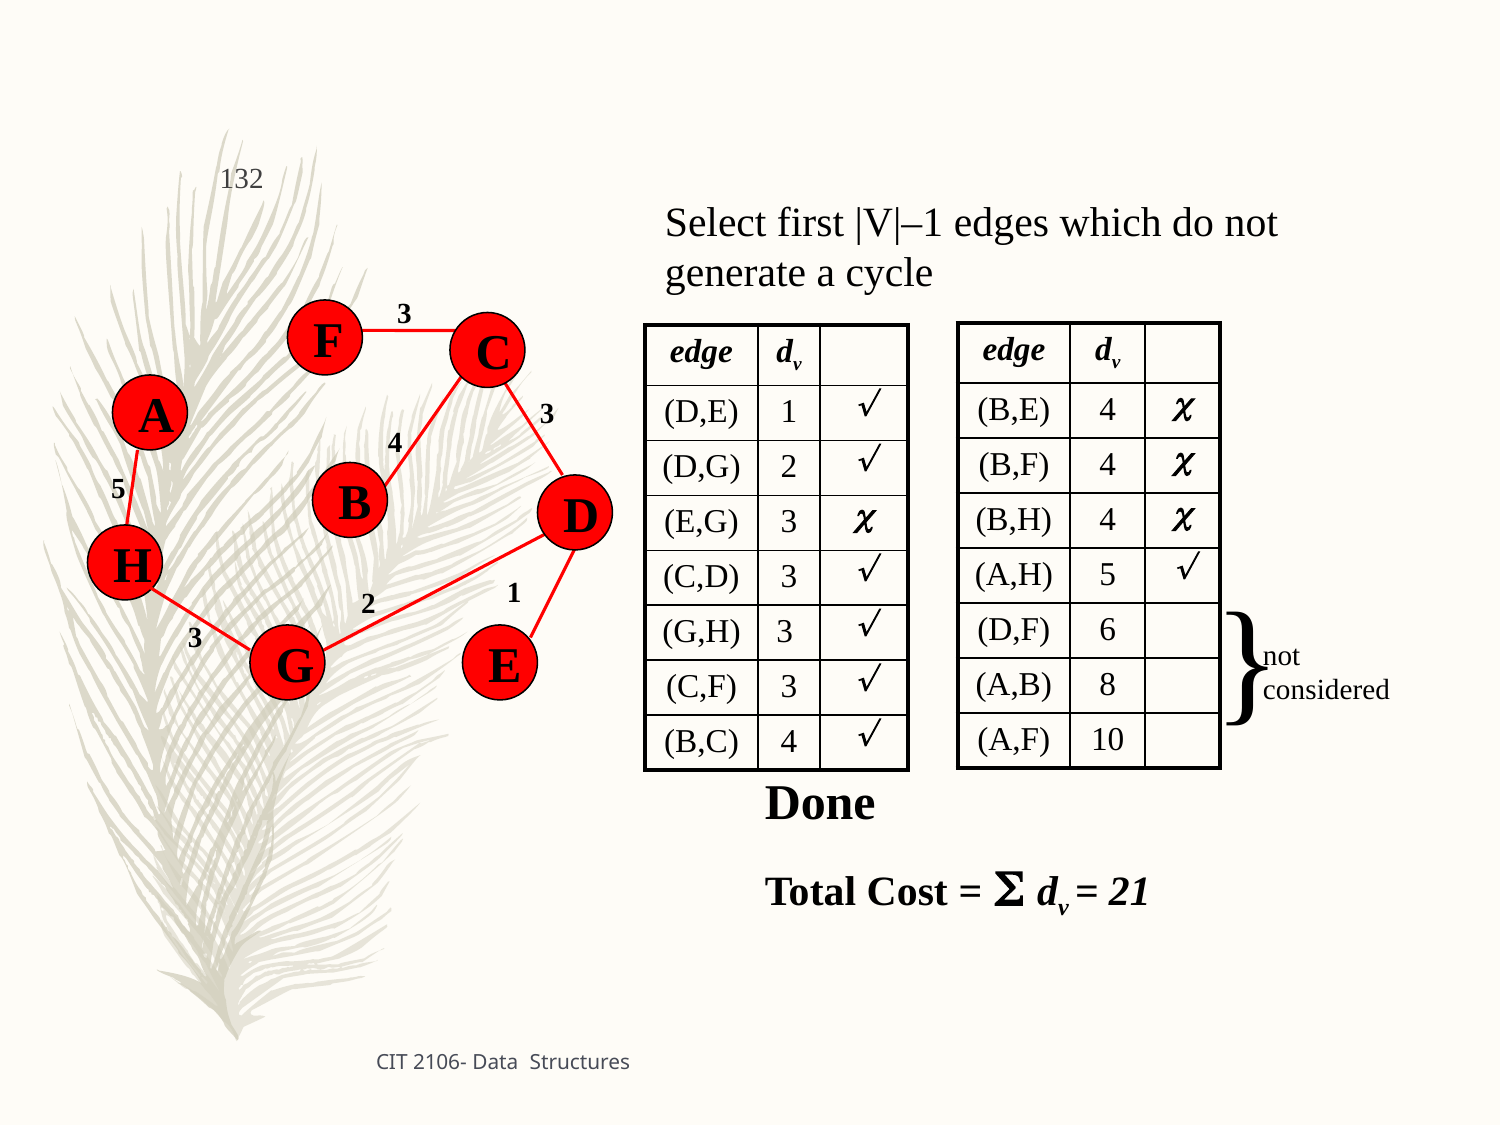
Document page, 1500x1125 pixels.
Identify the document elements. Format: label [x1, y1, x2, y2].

table_header [647, 327, 757, 385]
table_cell [821, 716, 906, 762]
table_cell [1146, 714, 1218, 762]
table_header [1146, 325, 1218, 382]
table_cell [821, 496, 906, 550]
text_box [649, 187, 1313, 303]
table_cell [1071, 439, 1144, 492]
table_cell [759, 386, 819, 440]
table_cell [960, 714, 1069, 762]
table_cell [647, 661, 757, 714]
table_cell [1071, 604, 1144, 657]
table_cell [1071, 494, 1144, 547]
table_cell [960, 439, 1069, 492]
table_cell [647, 496, 757, 550]
text_box [287, 287, 575, 538]
text_box [87, 374, 250, 661]
table_cell [1146, 439, 1218, 492]
table_header [1071, 325, 1144, 382]
table_cell [960, 659, 1069, 712]
table_cell [647, 716, 757, 768]
table_cell [1146, 604, 1199, 657]
table_cell [759, 441, 819, 495]
table_cell [960, 604, 1069, 657]
table_cell [960, 384, 1069, 437]
table_cell [821, 441, 906, 495]
table_cell [759, 606, 819, 659]
table_cell [647, 551, 757, 604]
table_cell [821, 661, 906, 714]
table_cell [759, 551, 819, 604]
table_cell [821, 606, 906, 659]
text_box [249, 474, 613, 700]
slide_number [46, 102, 279, 203]
table_cell [759, 496, 819, 550]
table_cell [759, 716, 819, 762]
table_cell [1071, 549, 1144, 602]
table_cell [1146, 494, 1218, 547]
footer [360, 1032, 1059, 1093]
table_cell [647, 386, 757, 440]
table_cell [821, 386, 906, 440]
table_cell [1146, 384, 1218, 437]
text_box [750, 762, 1225, 999]
table_header [960, 325, 1069, 382]
table_cell [960, 494, 1069, 547]
table_cell [647, 441, 757, 495]
table_header [759, 327, 819, 385]
table_cell [1071, 384, 1144, 437]
text_box [1199, 562, 1411, 743]
table_cell [1146, 659, 1199, 712]
table_cell [821, 551, 906, 604]
table_cell [1146, 549, 1218, 602]
table_cell [647, 606, 757, 659]
table_cell [759, 661, 819, 714]
table_header [821, 327, 906, 385]
table_cell [1071, 714, 1144, 762]
table_cell [1071, 659, 1144, 712]
table_cell [960, 549, 1069, 602]
